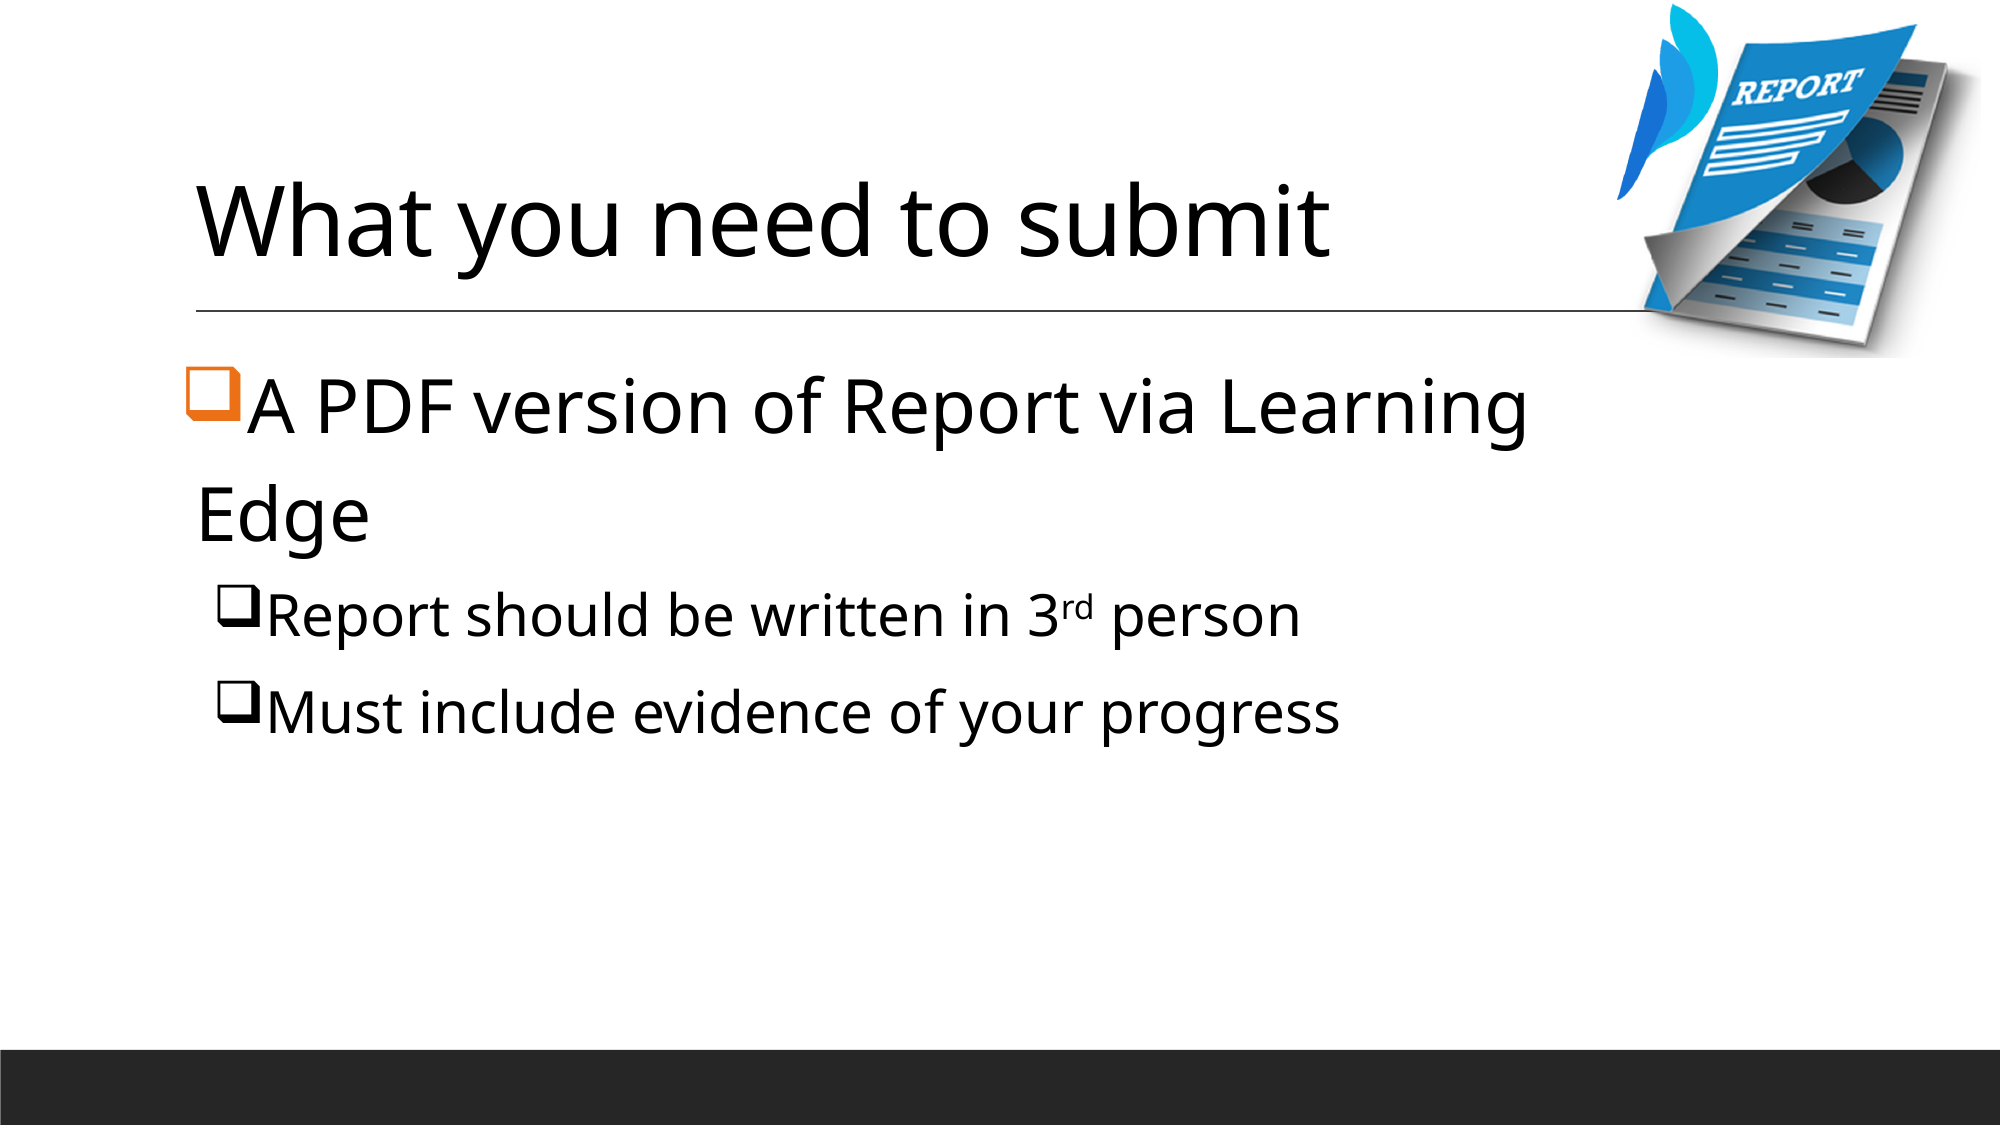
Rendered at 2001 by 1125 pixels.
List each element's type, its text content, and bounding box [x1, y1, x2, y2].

list A PDF version of Report via Learning Edge Report should be written in 3rd person Must include evidence of your progress [180, 332, 1613, 977]
picture [1612, 0, 1982, 358]
title What you need to submit [180, 47, 1609, 285]
